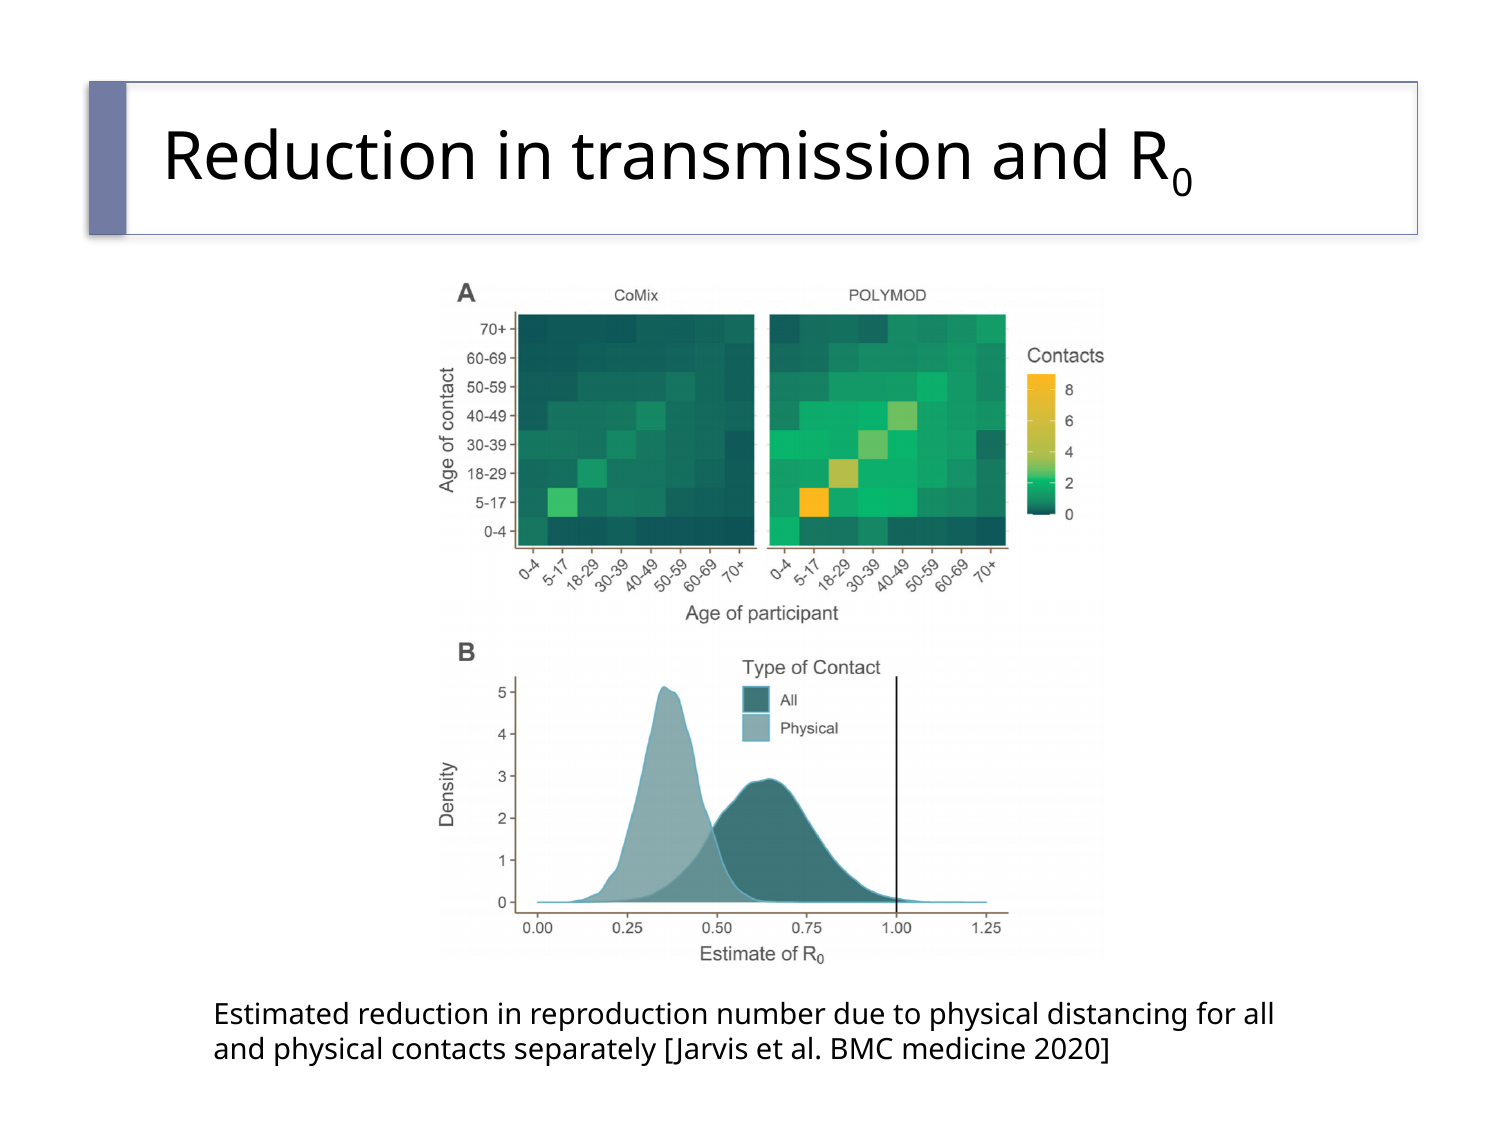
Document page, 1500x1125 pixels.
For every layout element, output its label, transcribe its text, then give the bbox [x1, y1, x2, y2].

text_box Estimated reduction in reproduction number due to physical distancing for all and physical contacts separately [Jarvis et al. BMC medicine 2020] [198, 987, 1344, 1073]
picture [308, 278, 1234, 971]
title Reduction in transmission and R0 [147, 105, 1395, 211]
